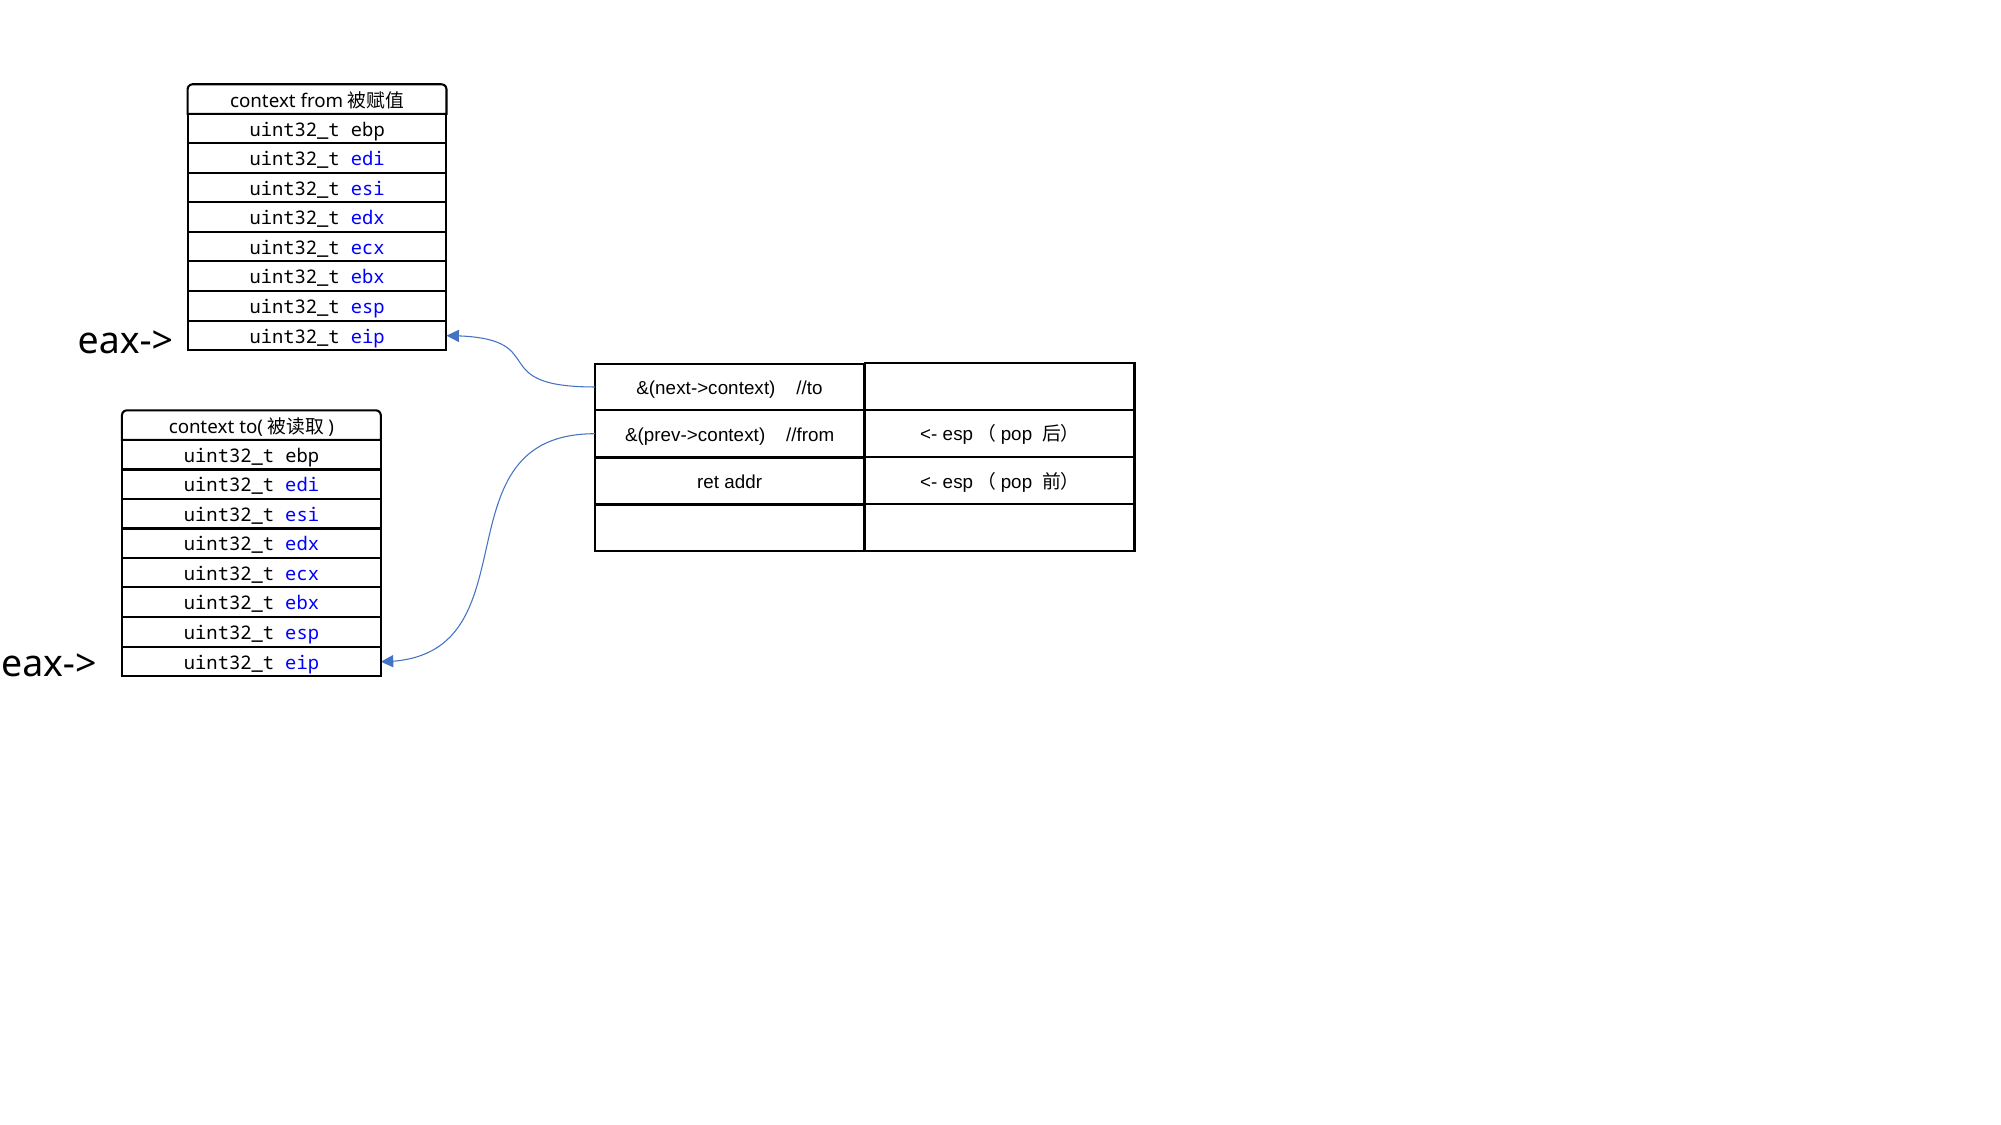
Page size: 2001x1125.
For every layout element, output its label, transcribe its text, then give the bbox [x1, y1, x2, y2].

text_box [381, 433, 595, 662]
text_box eax-> [0, 631, 152, 692]
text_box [187, 84, 447, 351]
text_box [865, 363, 1135, 551]
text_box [446, 335, 595, 387]
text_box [594, 363, 865, 552]
text_box eax-> [62, 308, 229, 369]
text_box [121, 410, 381, 677]
